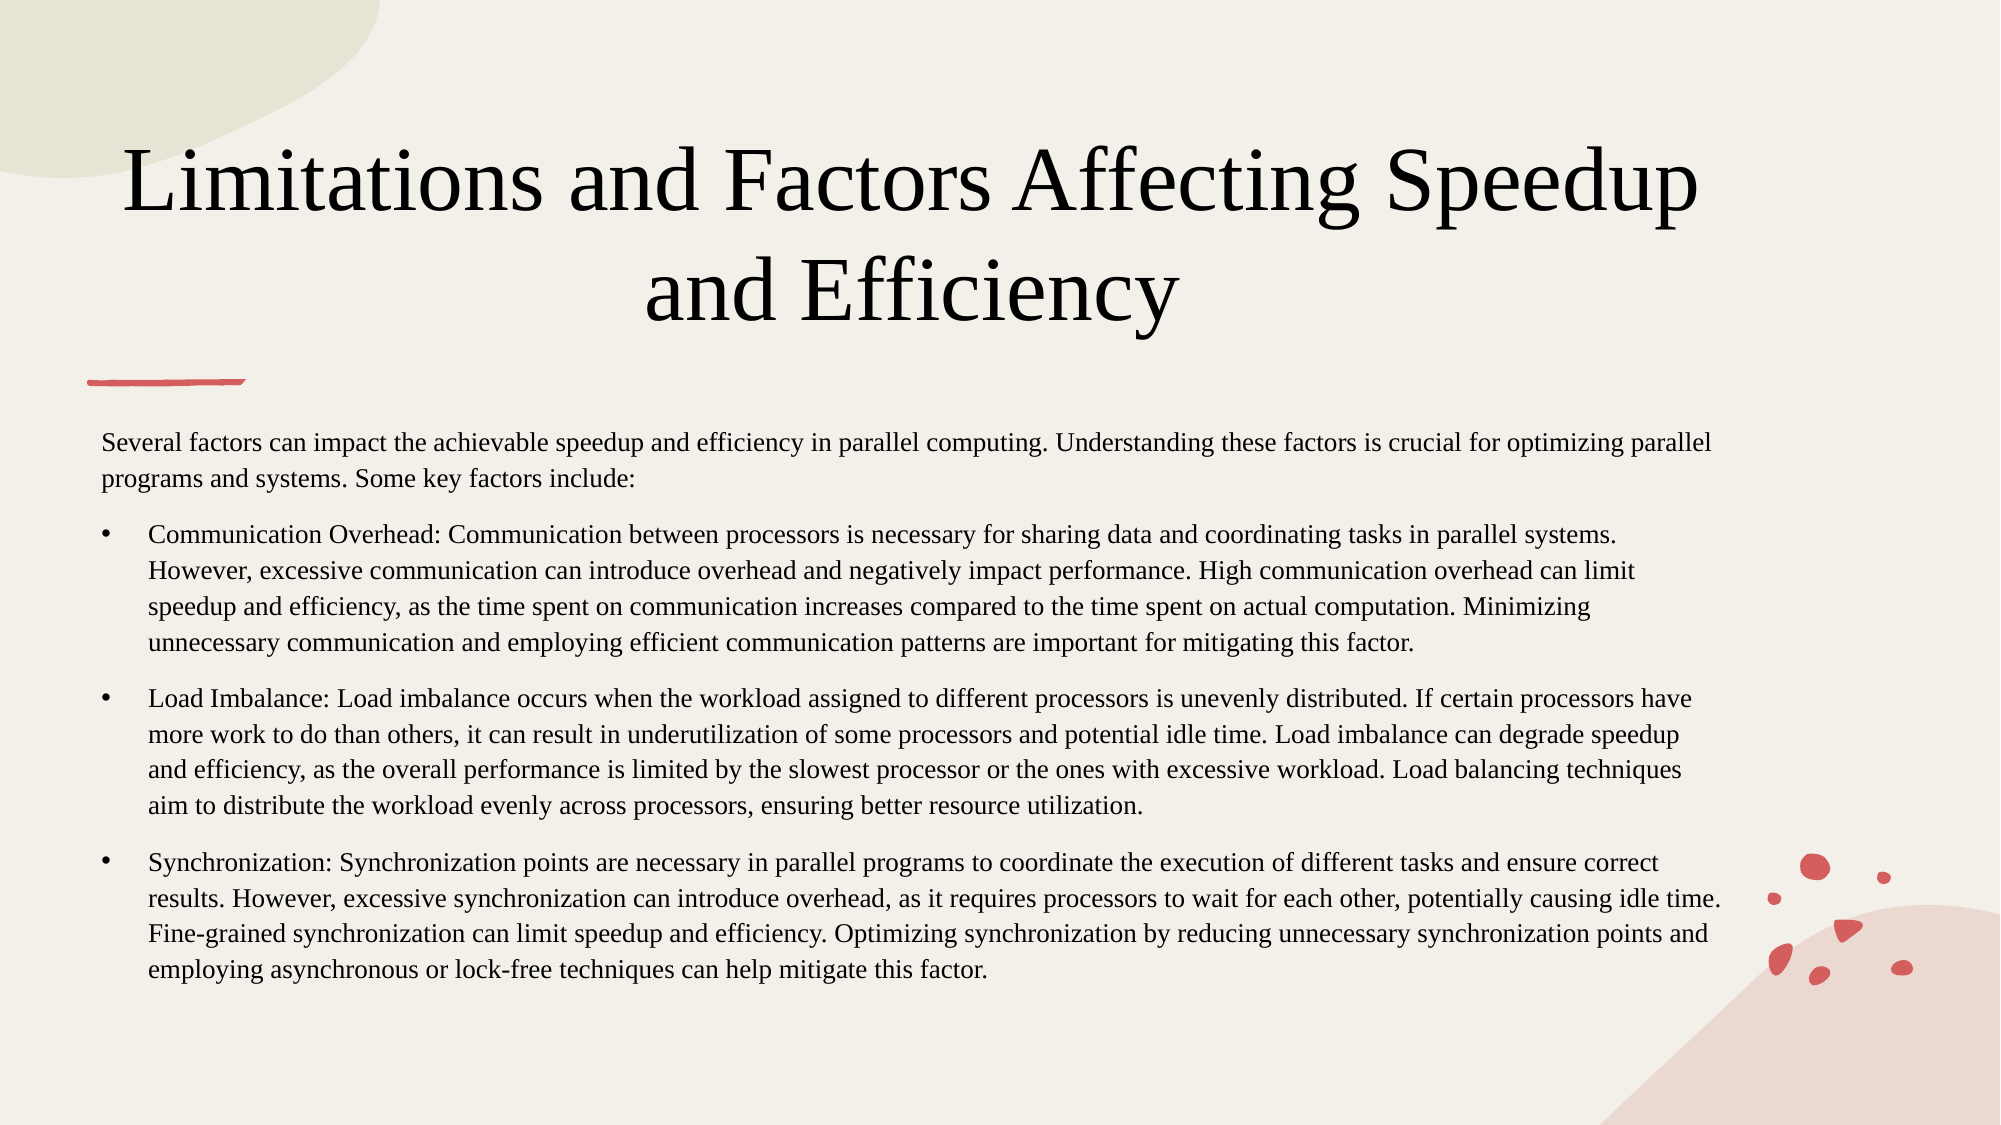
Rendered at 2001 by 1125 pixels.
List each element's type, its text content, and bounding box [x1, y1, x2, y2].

title Limitations and Factors Affecting Speedup and Efficiency [86, 129, 1740, 347]
list Several factors can impact the achievable speedup and efficiency in parallel computing. Understanding these factors is crucial for optimizing parallel programs and systems. Some key factors include: Communication Overhead: Communication between processors is necessary for sharing data and coordinating tasks in parallel systems. However, excessive communication can introduce overhead and negatively impact performance. High communication overhead can limit speedup and efficiency, as the time spent on communication increases compared to the time spent on actual computation. Minimizing unnecessary communication and employing efficient communication patterns are important for mitigating this factor. Load Imbalance: Load imbalance occurs when the workload assigned to different processors is unevenly distributed. If certain processors have more work to do than others, it can result in underutilization of some processors and potential idle time. Load imbalance can degrade speedup and efficiency, as the overall performance is limited by the slowest processor or the ones with excessive workload. Load balancing techniques aim to distribute the workload evenly across processors, ensuring better resource utilization. Synchronization: Synchronization points are necessary in parallel programs to coordinate the execution of different tasks and ensure correct results. However, excessive synchronization can introduce overhead, as it requires processors to wait for each other, potentially causing idle time. Fine-grained synchronization can limit speedup and efficiency. Optimizing synchronization by reducing unnecessary synchronization points and employing asynchronous or lock-free techniques can help mitigate this factor. [86, 413, 1740, 996]
